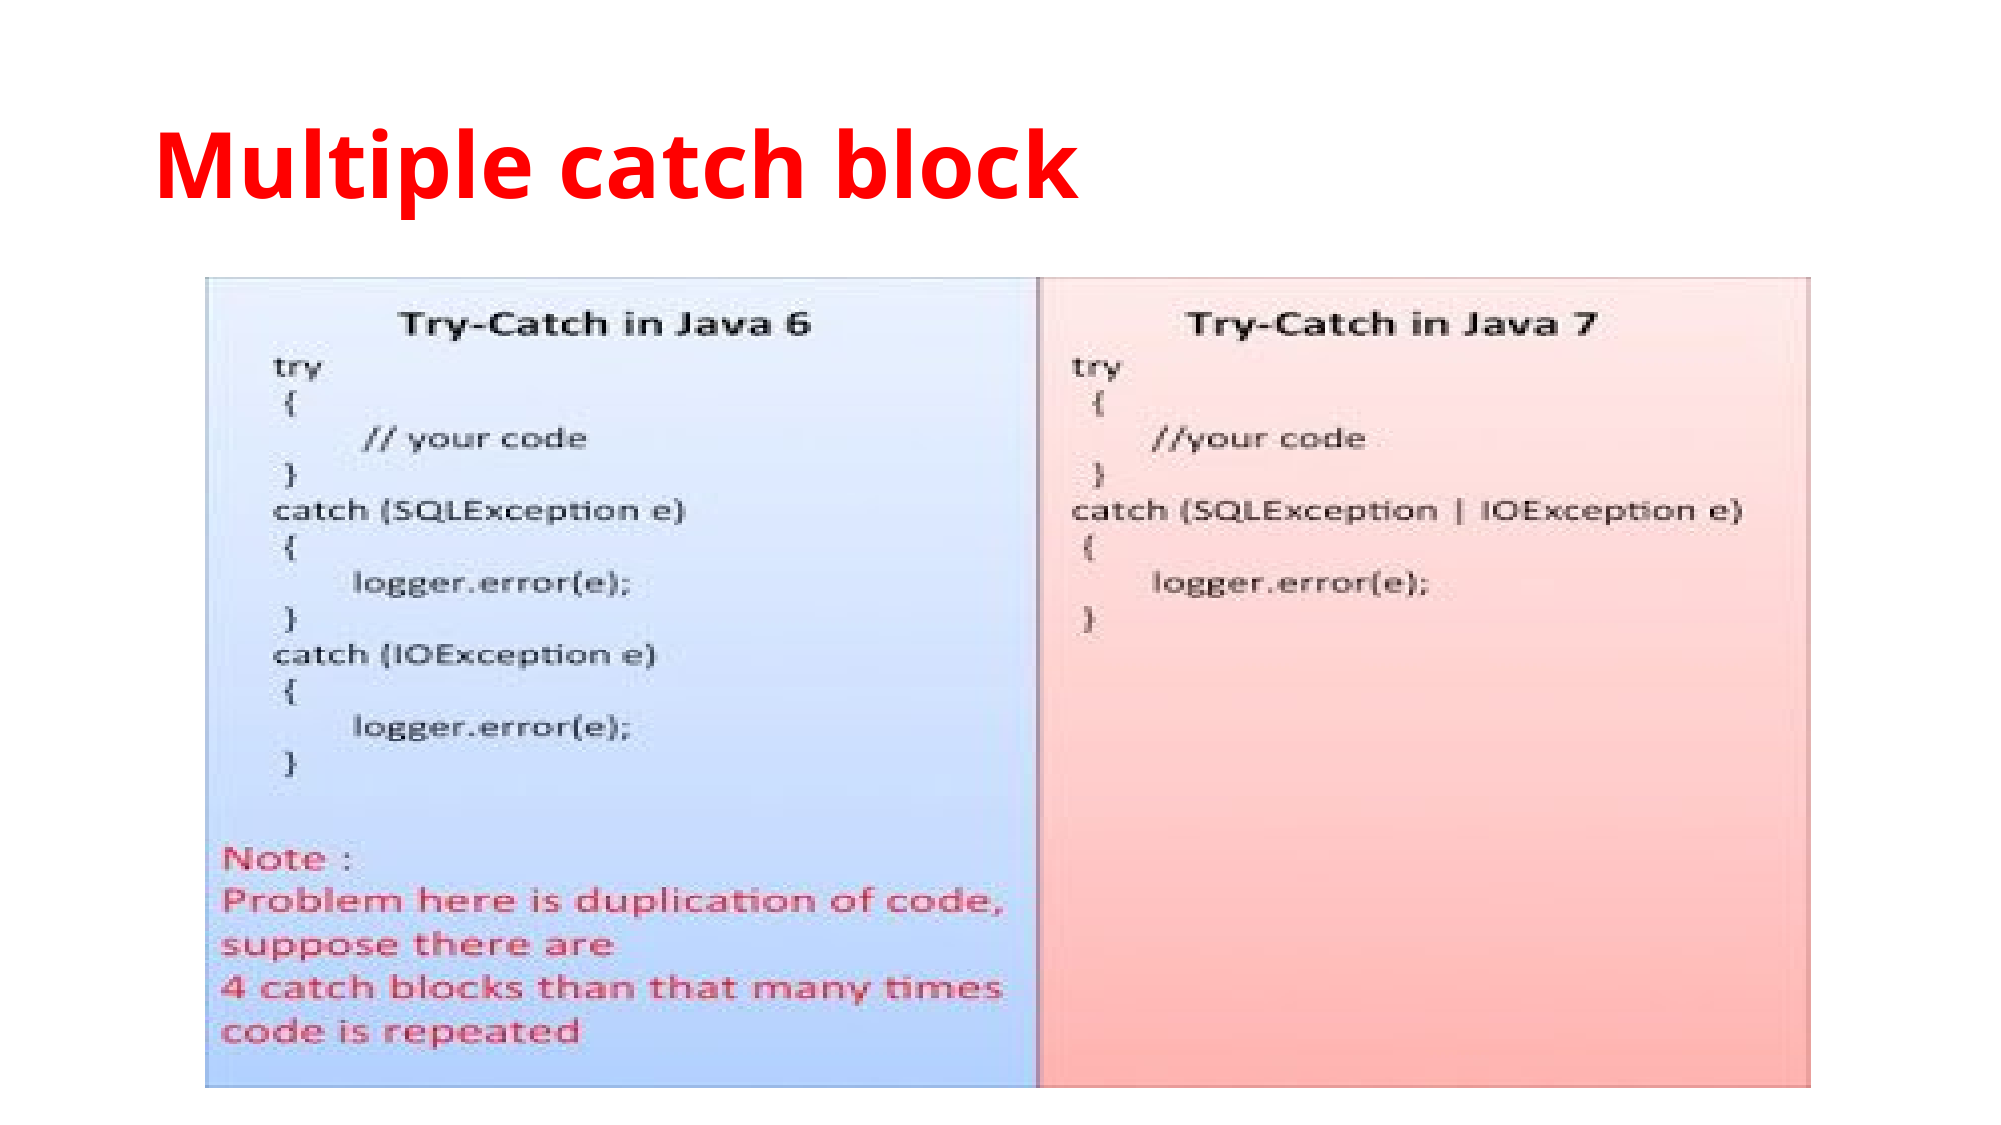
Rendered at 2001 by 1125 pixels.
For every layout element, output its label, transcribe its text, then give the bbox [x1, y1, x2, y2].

title Multiple catch block [137, 59, 1863, 278]
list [205, 277, 1811, 1088]
